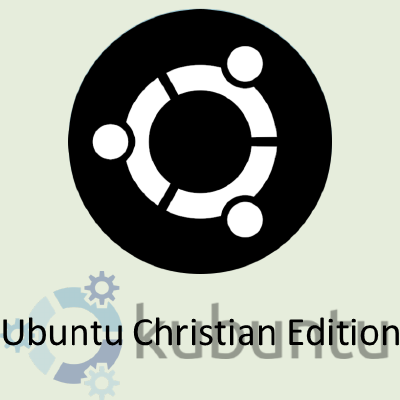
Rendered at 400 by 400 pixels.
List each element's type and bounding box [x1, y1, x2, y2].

text_box [0, 0, 400, 400]
